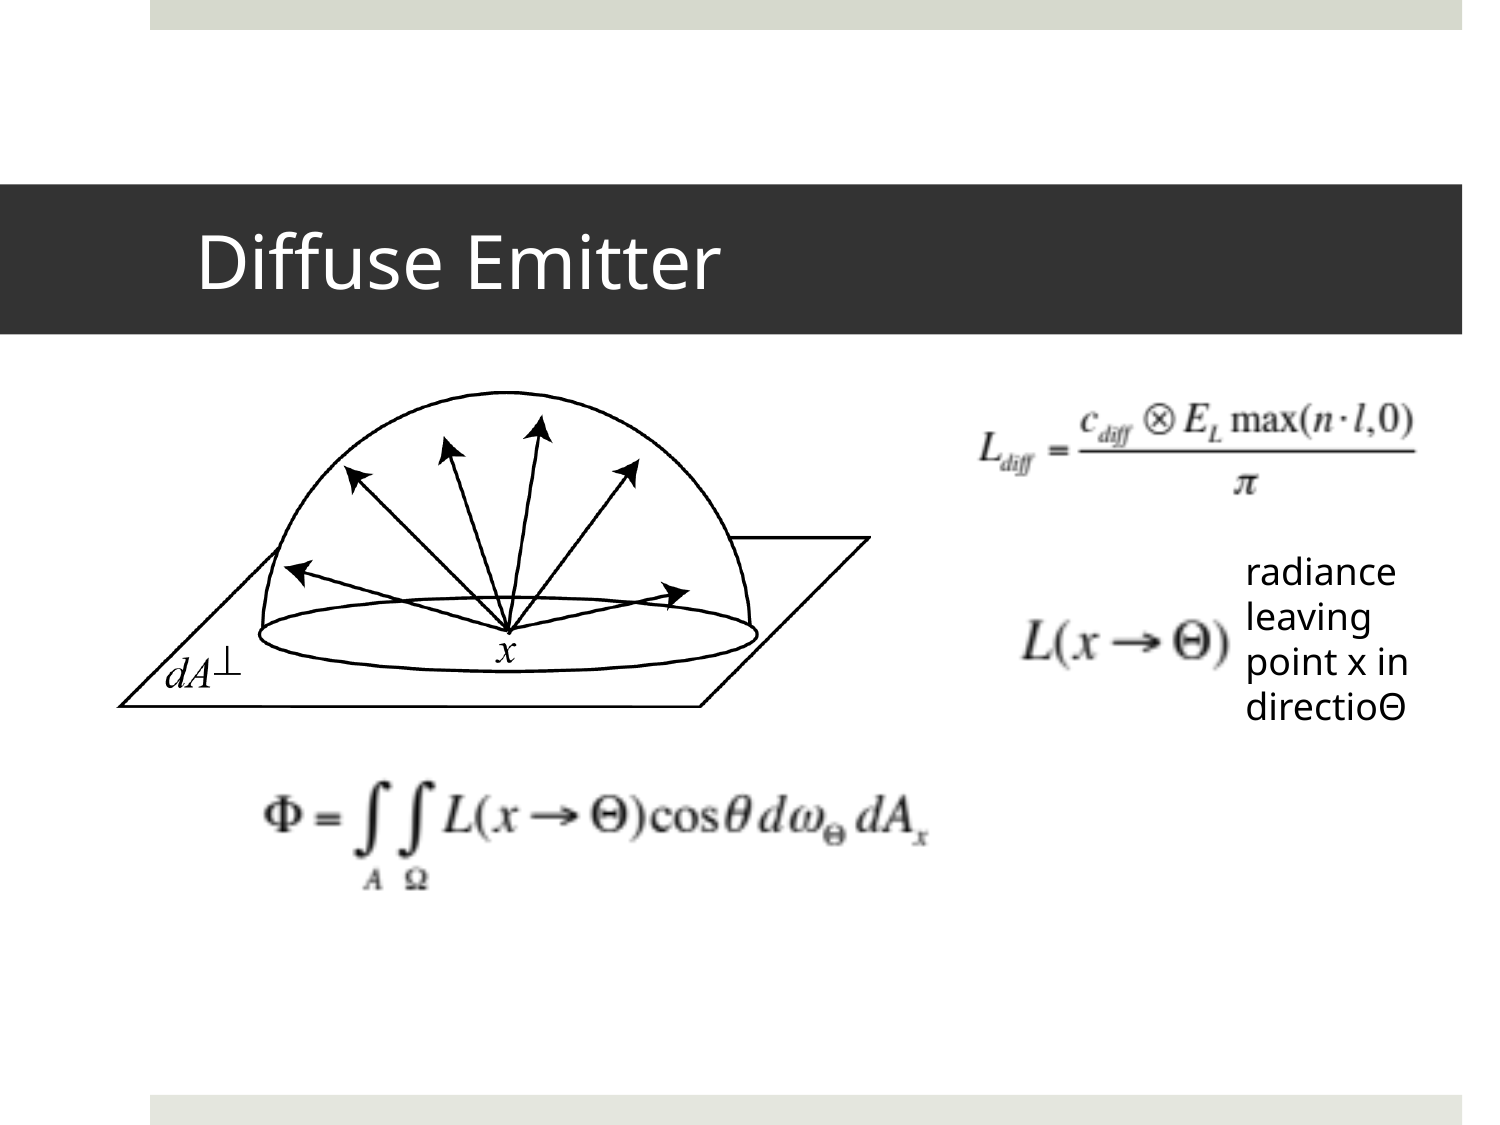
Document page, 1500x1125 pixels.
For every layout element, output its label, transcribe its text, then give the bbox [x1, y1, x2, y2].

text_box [1013, 609, 1232, 680]
picture [115, 391, 871, 709]
title Diffuse Emitter [0, 184, 1463, 335]
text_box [972, 391, 1419, 499]
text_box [258, 768, 940, 896]
text_box radiance leaving point x in directioΘ [1230, 540, 1445, 736]
